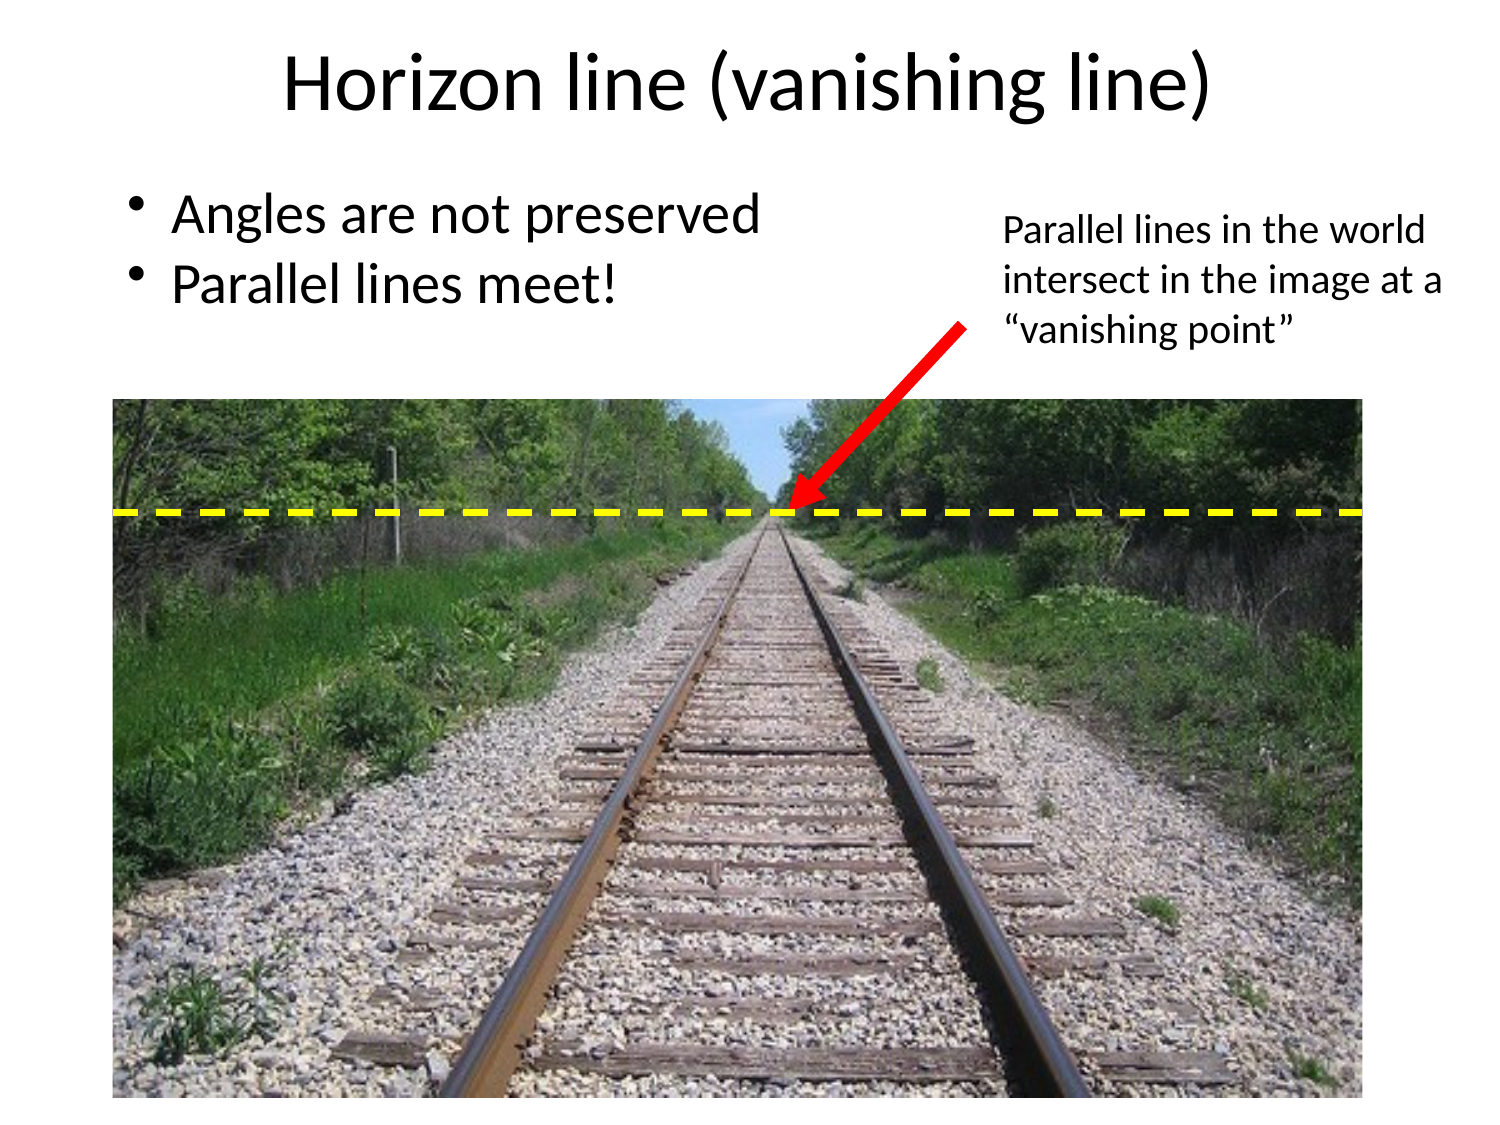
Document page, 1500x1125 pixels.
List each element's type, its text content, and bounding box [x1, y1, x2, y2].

text_box [788, 320, 968, 510]
text_box [795, 399, 1363, 512]
text_box Angles are not preserved Parallel lines meet! [125, 172, 846, 315]
text_box [112, 513, 1363, 1098]
title Horizon line (vanishing line) [280, 0, 1349, 171]
text_box Parallel lines in the world intersect in the image at a “vanishing point” [1000, 199, 1494, 352]
text_box [112, 399, 883, 511]
